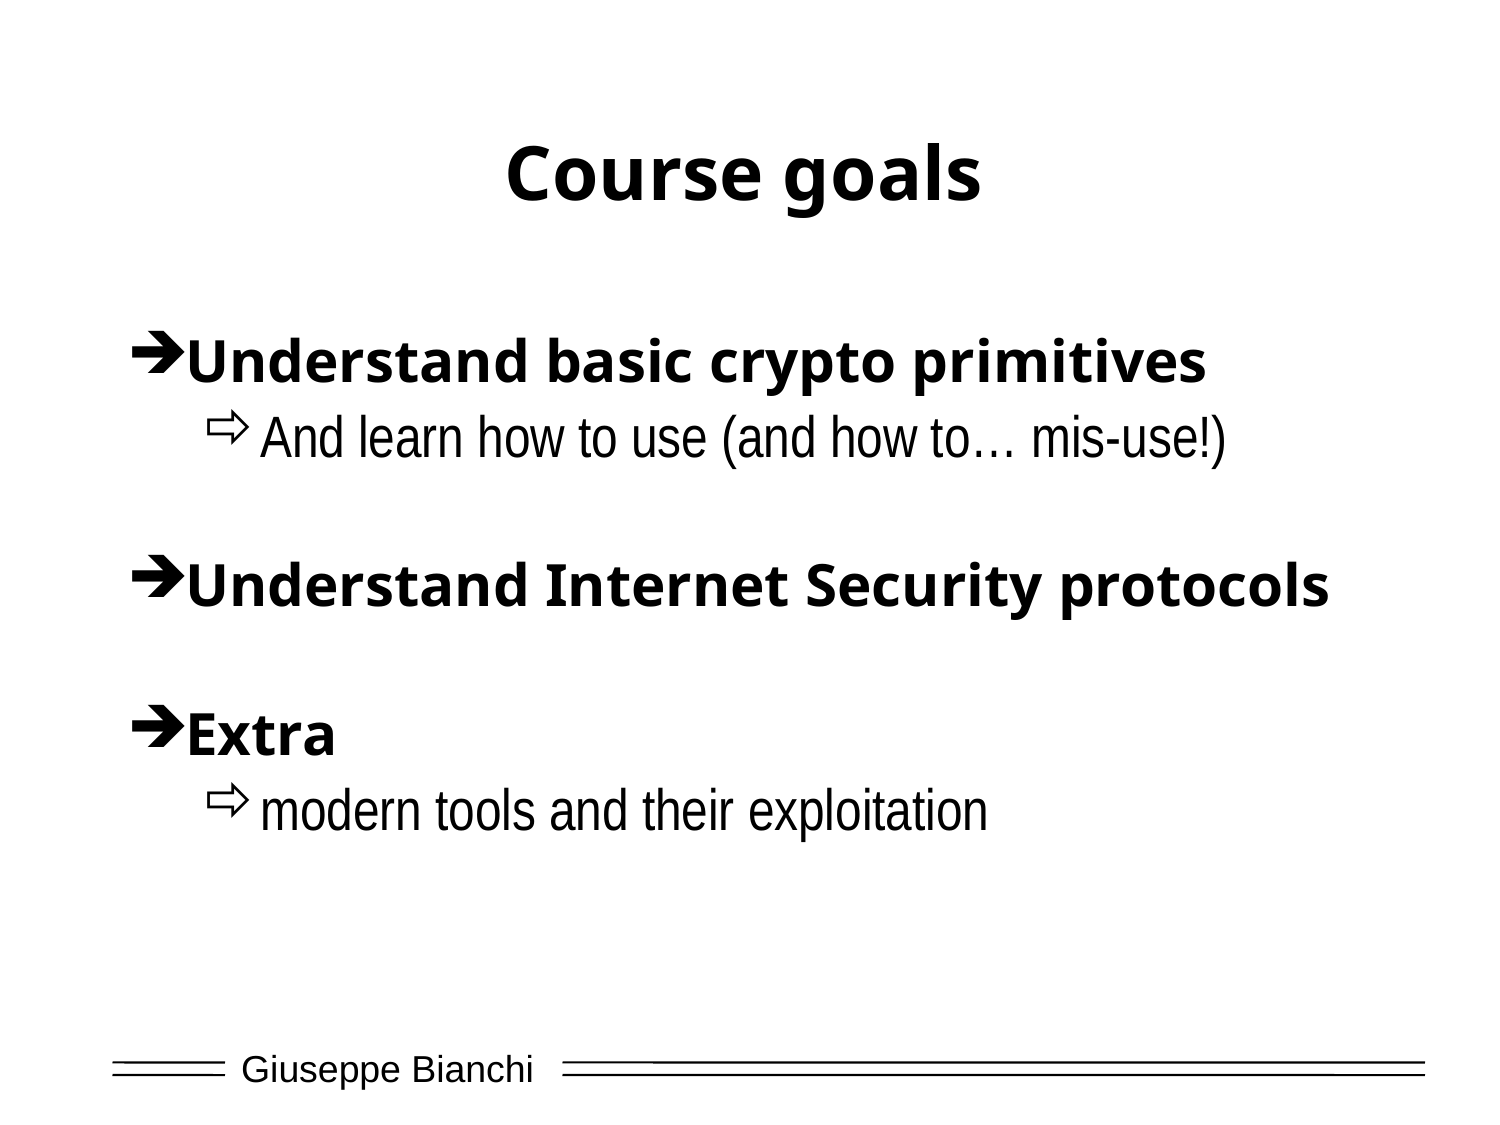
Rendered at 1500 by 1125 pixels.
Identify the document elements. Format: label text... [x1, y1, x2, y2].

title Course goals [112, 77, 1376, 263]
list Understand basic crypto primitives And learn how to use (and how to… mis-use!) Understand Internet Security protocols Extra modern tools and their exploitation [112, 324, 1375, 1000]
